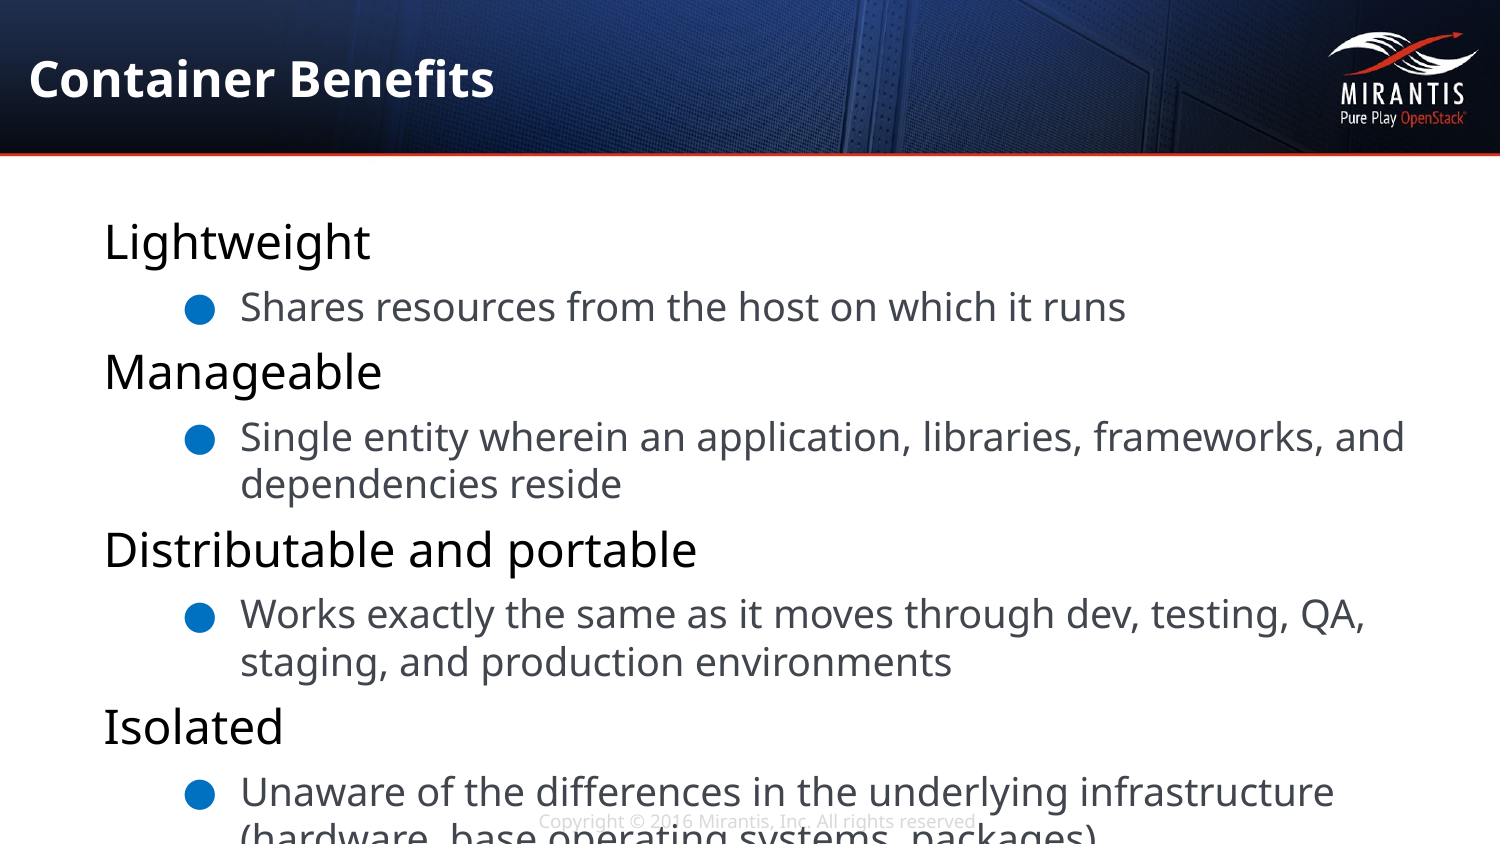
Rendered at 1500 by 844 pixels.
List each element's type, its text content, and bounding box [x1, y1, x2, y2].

title Container Benefits [13, 0, 1332, 156]
list Lightweight Shares resources from the host on which it runs Manageable Single entity wherein an application, libraries, frameworks, and dependencies reside Distributable and portable Works exactly the same as it moves through dev, testing, QA, staging, and production environments Isolated Unaware of the differences in the underlying infrastructure (hardware, base operating systems, packages) [75, 196, 1425, 808]
picture [0, 0, 1500, 844]
